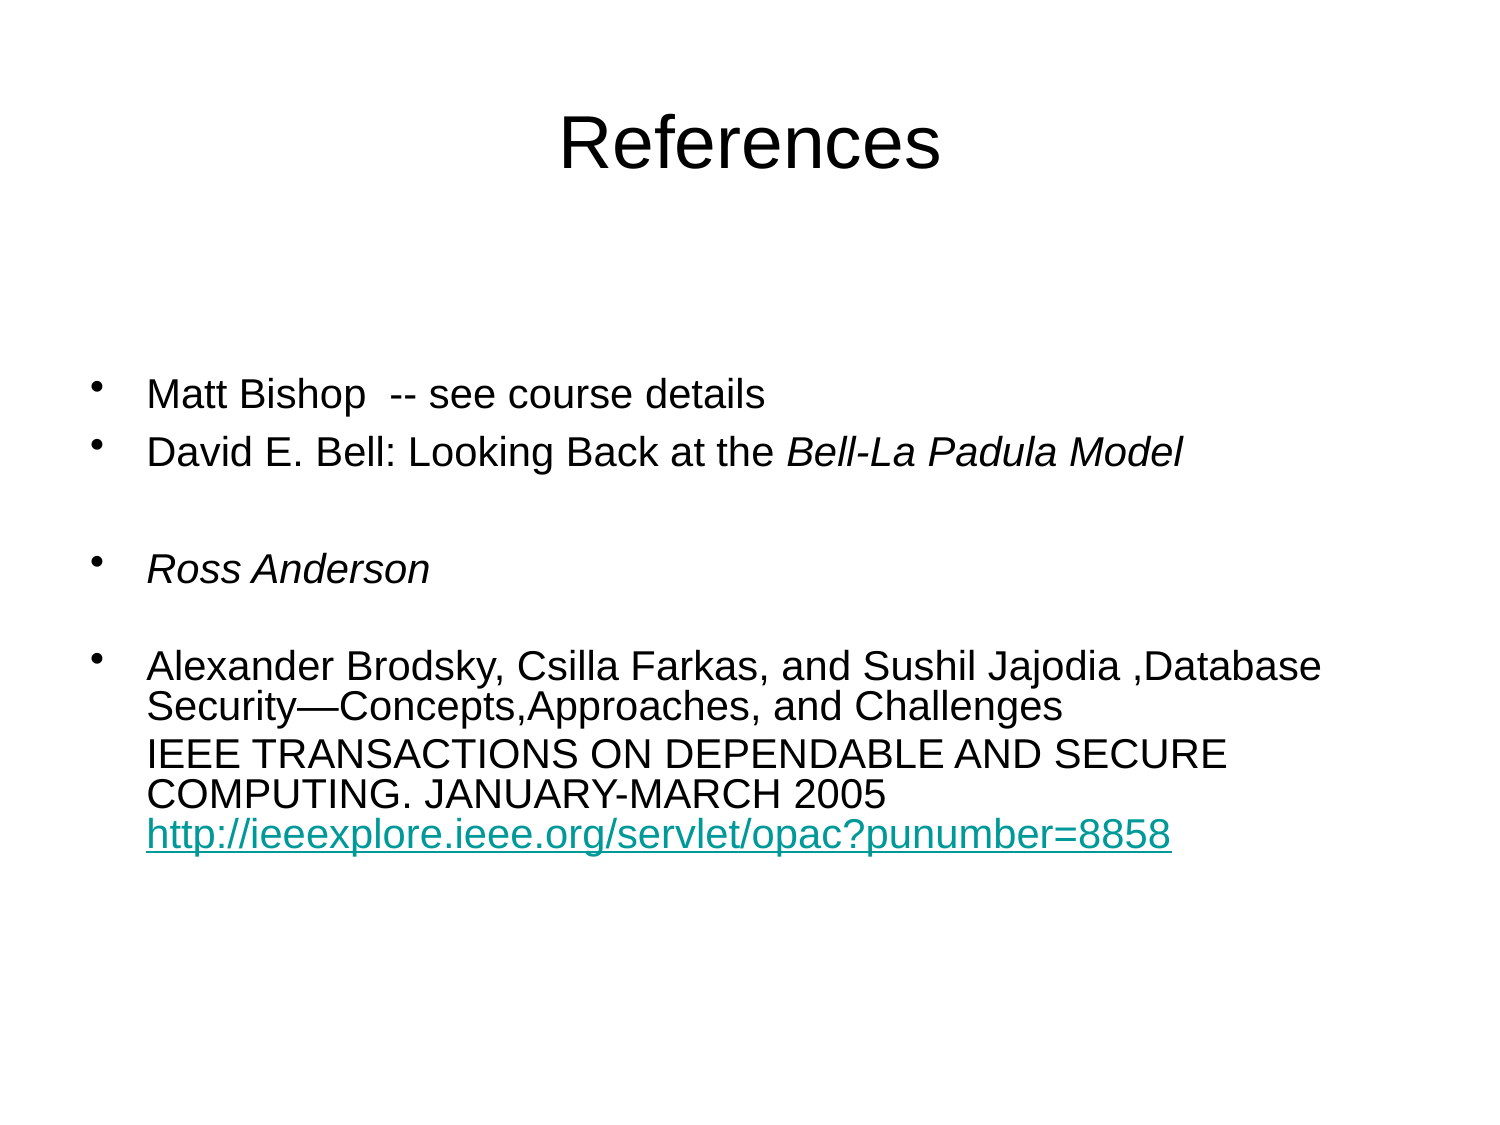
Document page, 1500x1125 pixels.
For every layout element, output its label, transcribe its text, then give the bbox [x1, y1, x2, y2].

title References [75, 45, 1425, 233]
list Matt Bishop -- see course details David E. Bell: Looking Back at the Bell-La Padula Model Ross Anderson Alexander Brodsky, Csilla Farkas, and Sushil Jajodia ,Database Security—Concepts,Approaches, and Challenges IEEE TRANSACTIONS ON DEPENDABLE AND SECURE COMPUTING. JANUARY-MARCH 2005 http://ieeexplore.ieee.org/servlet/opac?punumber=8858 [75, 262, 1425, 1005]
